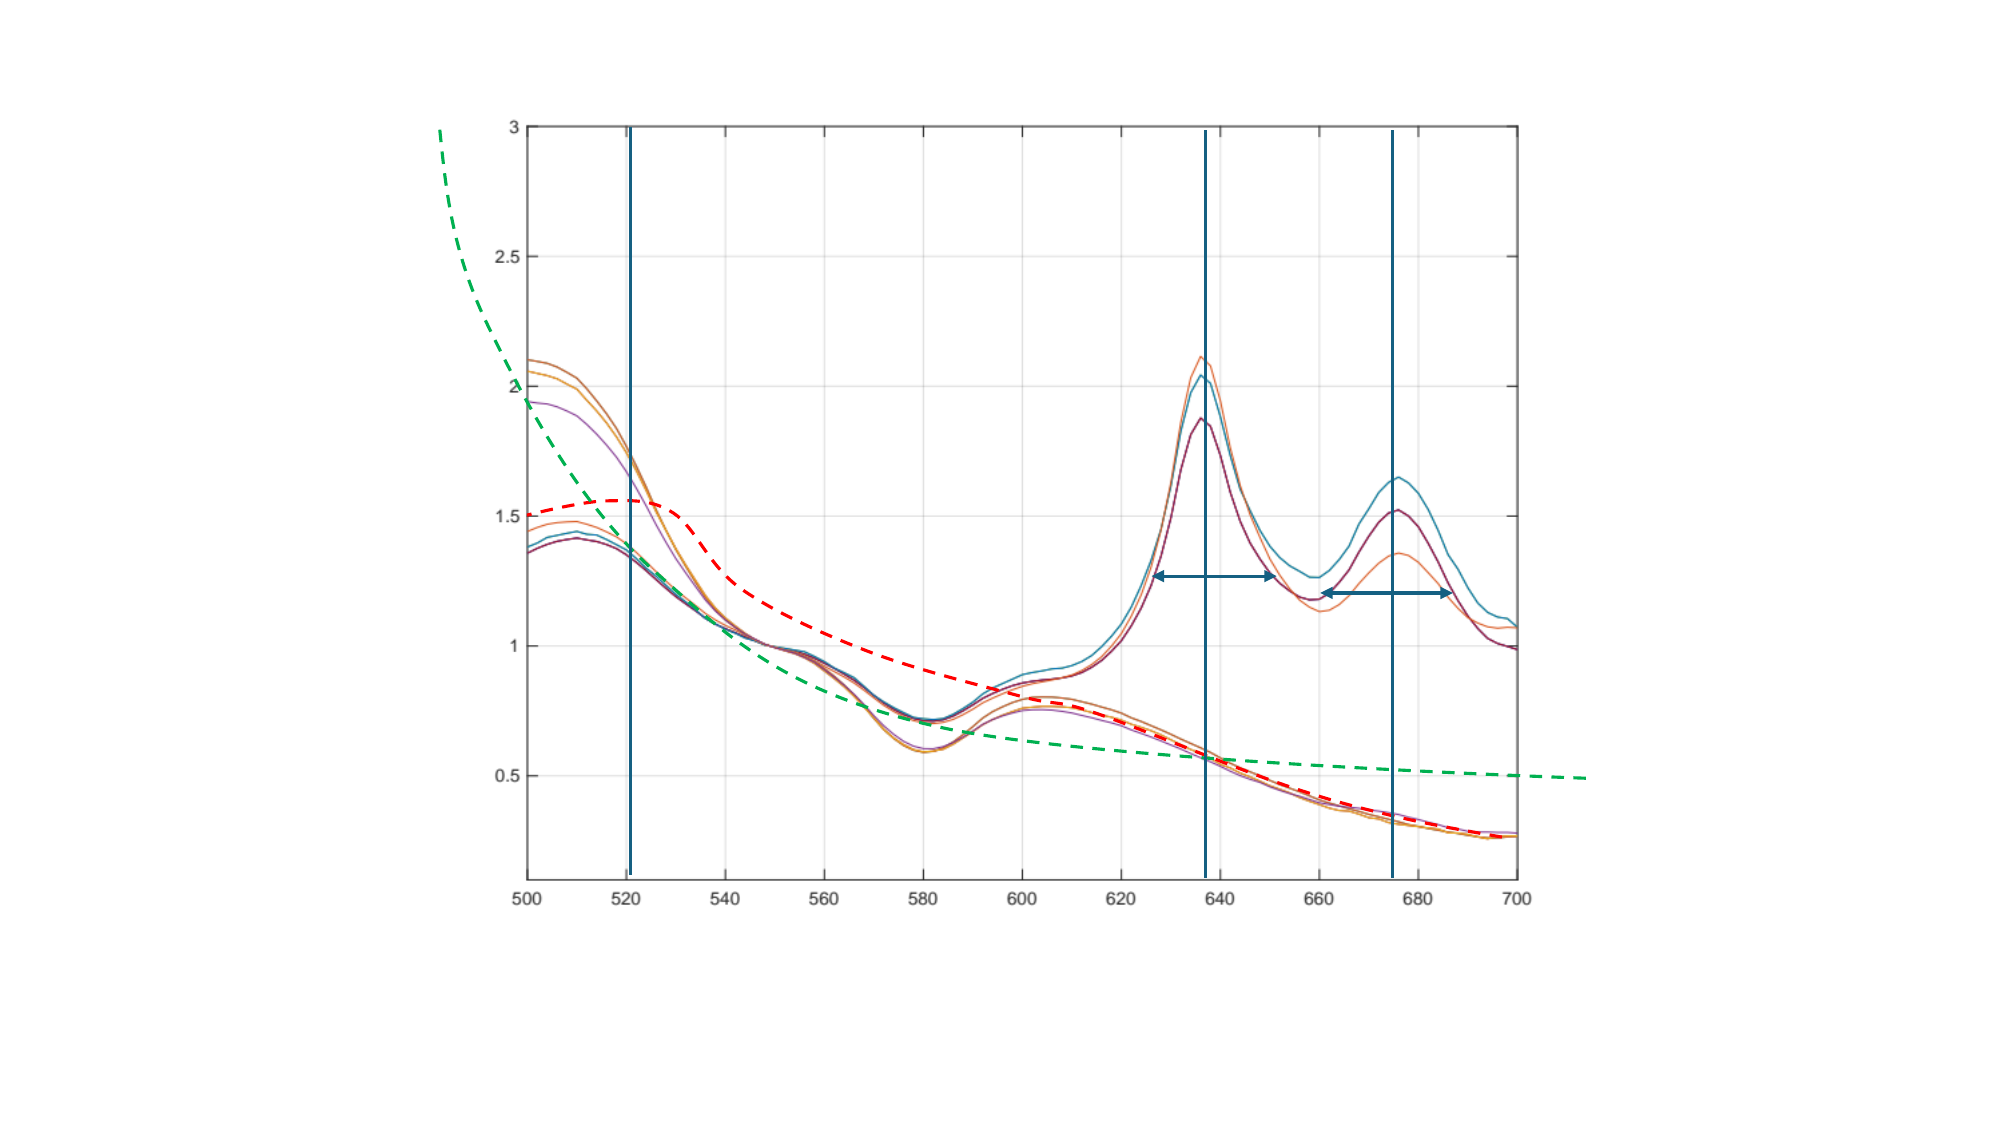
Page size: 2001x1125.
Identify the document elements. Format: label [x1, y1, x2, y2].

picture [361, 56, 1638, 979]
